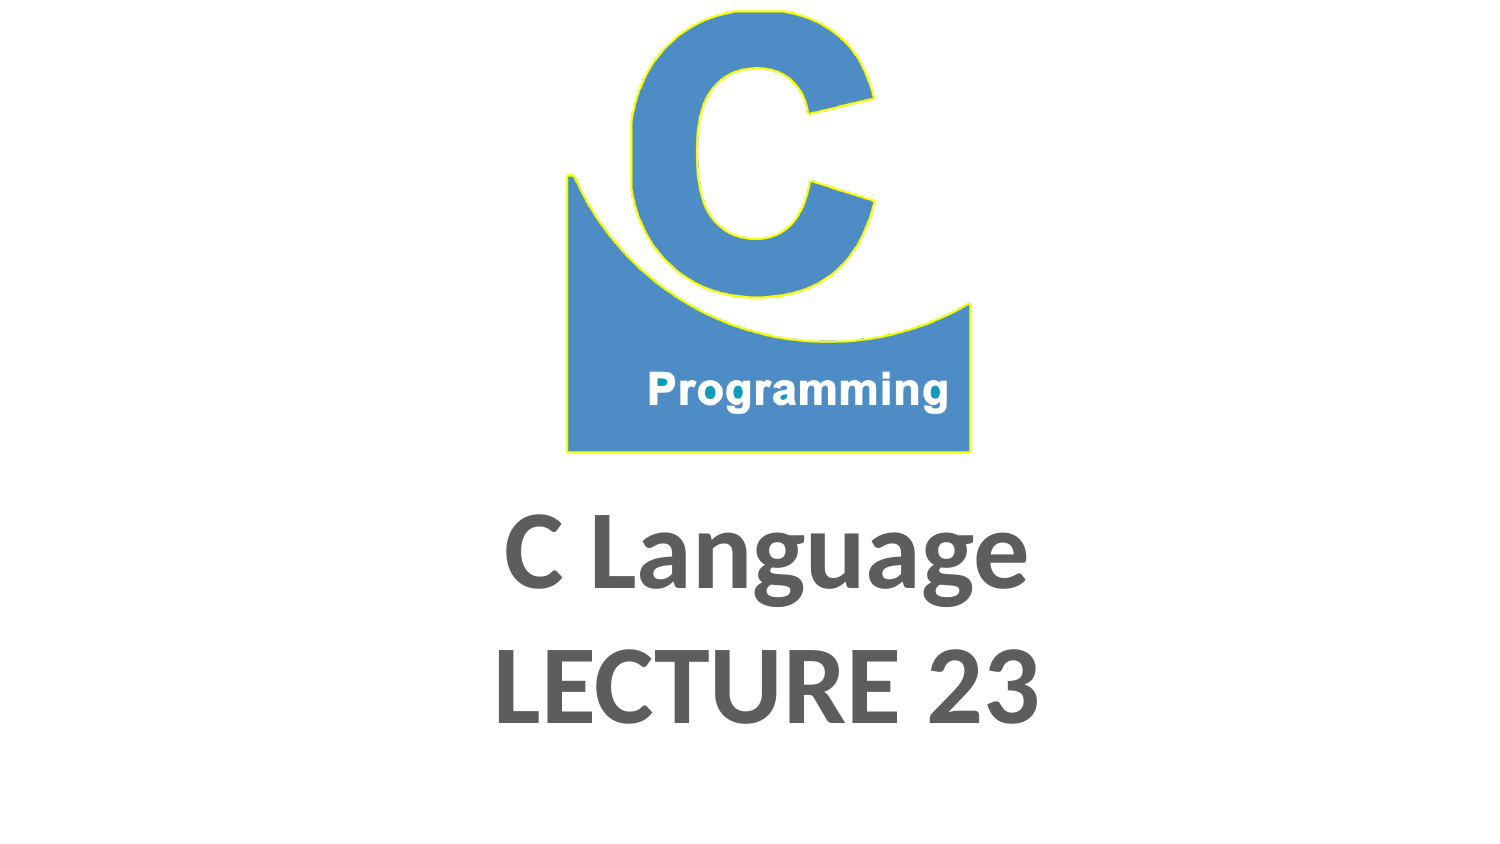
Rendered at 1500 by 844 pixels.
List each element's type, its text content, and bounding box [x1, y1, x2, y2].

picture [562, 0, 975, 458]
text_box C Language Lecture 23 [351, 468, 1184, 754]
